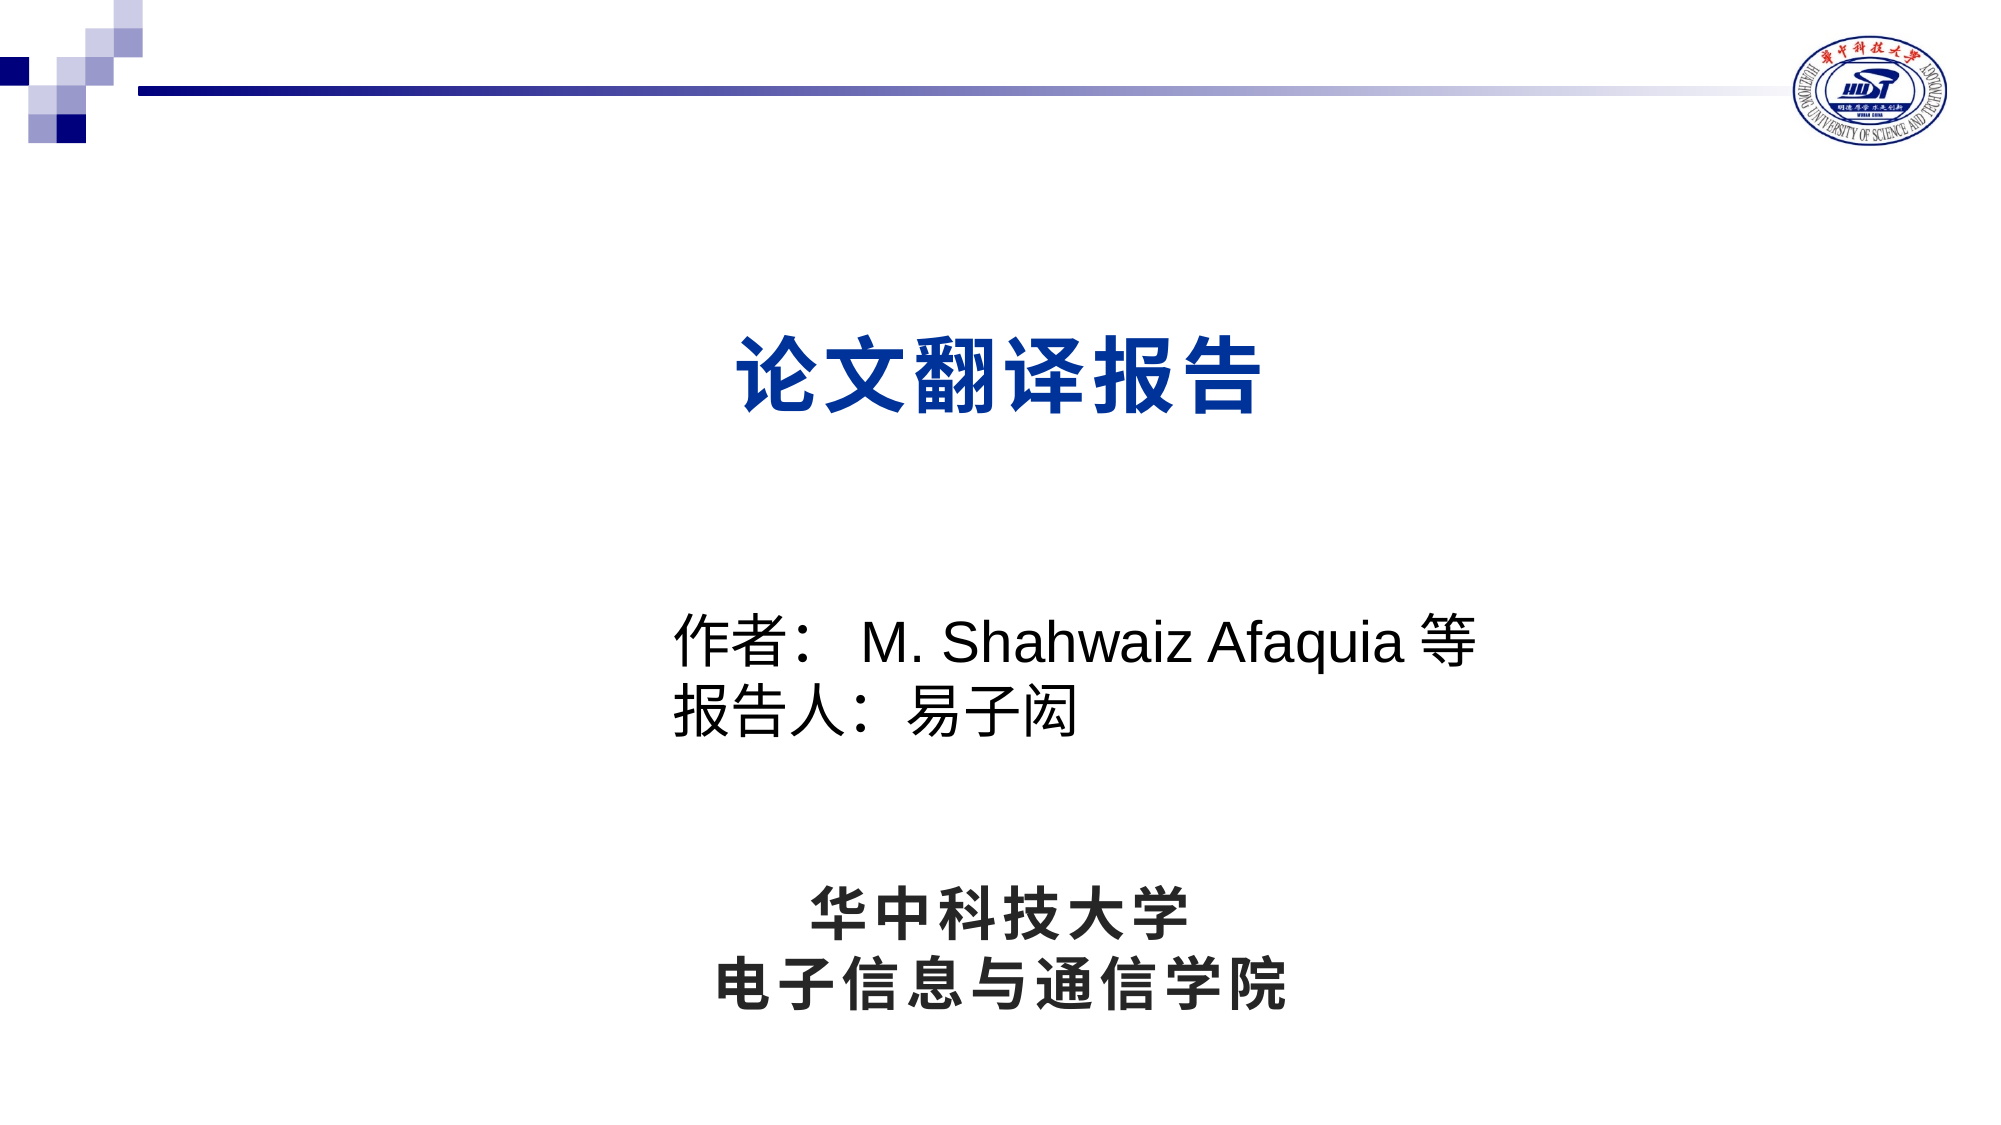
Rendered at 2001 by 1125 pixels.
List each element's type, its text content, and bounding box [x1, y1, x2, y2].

title 论文翻译报告 [47, 267, 1953, 480]
text_box 华中科技大学 电子信息与通信学院 [669, 869, 1331, 1025]
text_box 作者：M. Shahwaiz Afaquia等 报告人：易子闳 [657, 596, 1546, 752]
picture [1791, 33, 1948, 148]
